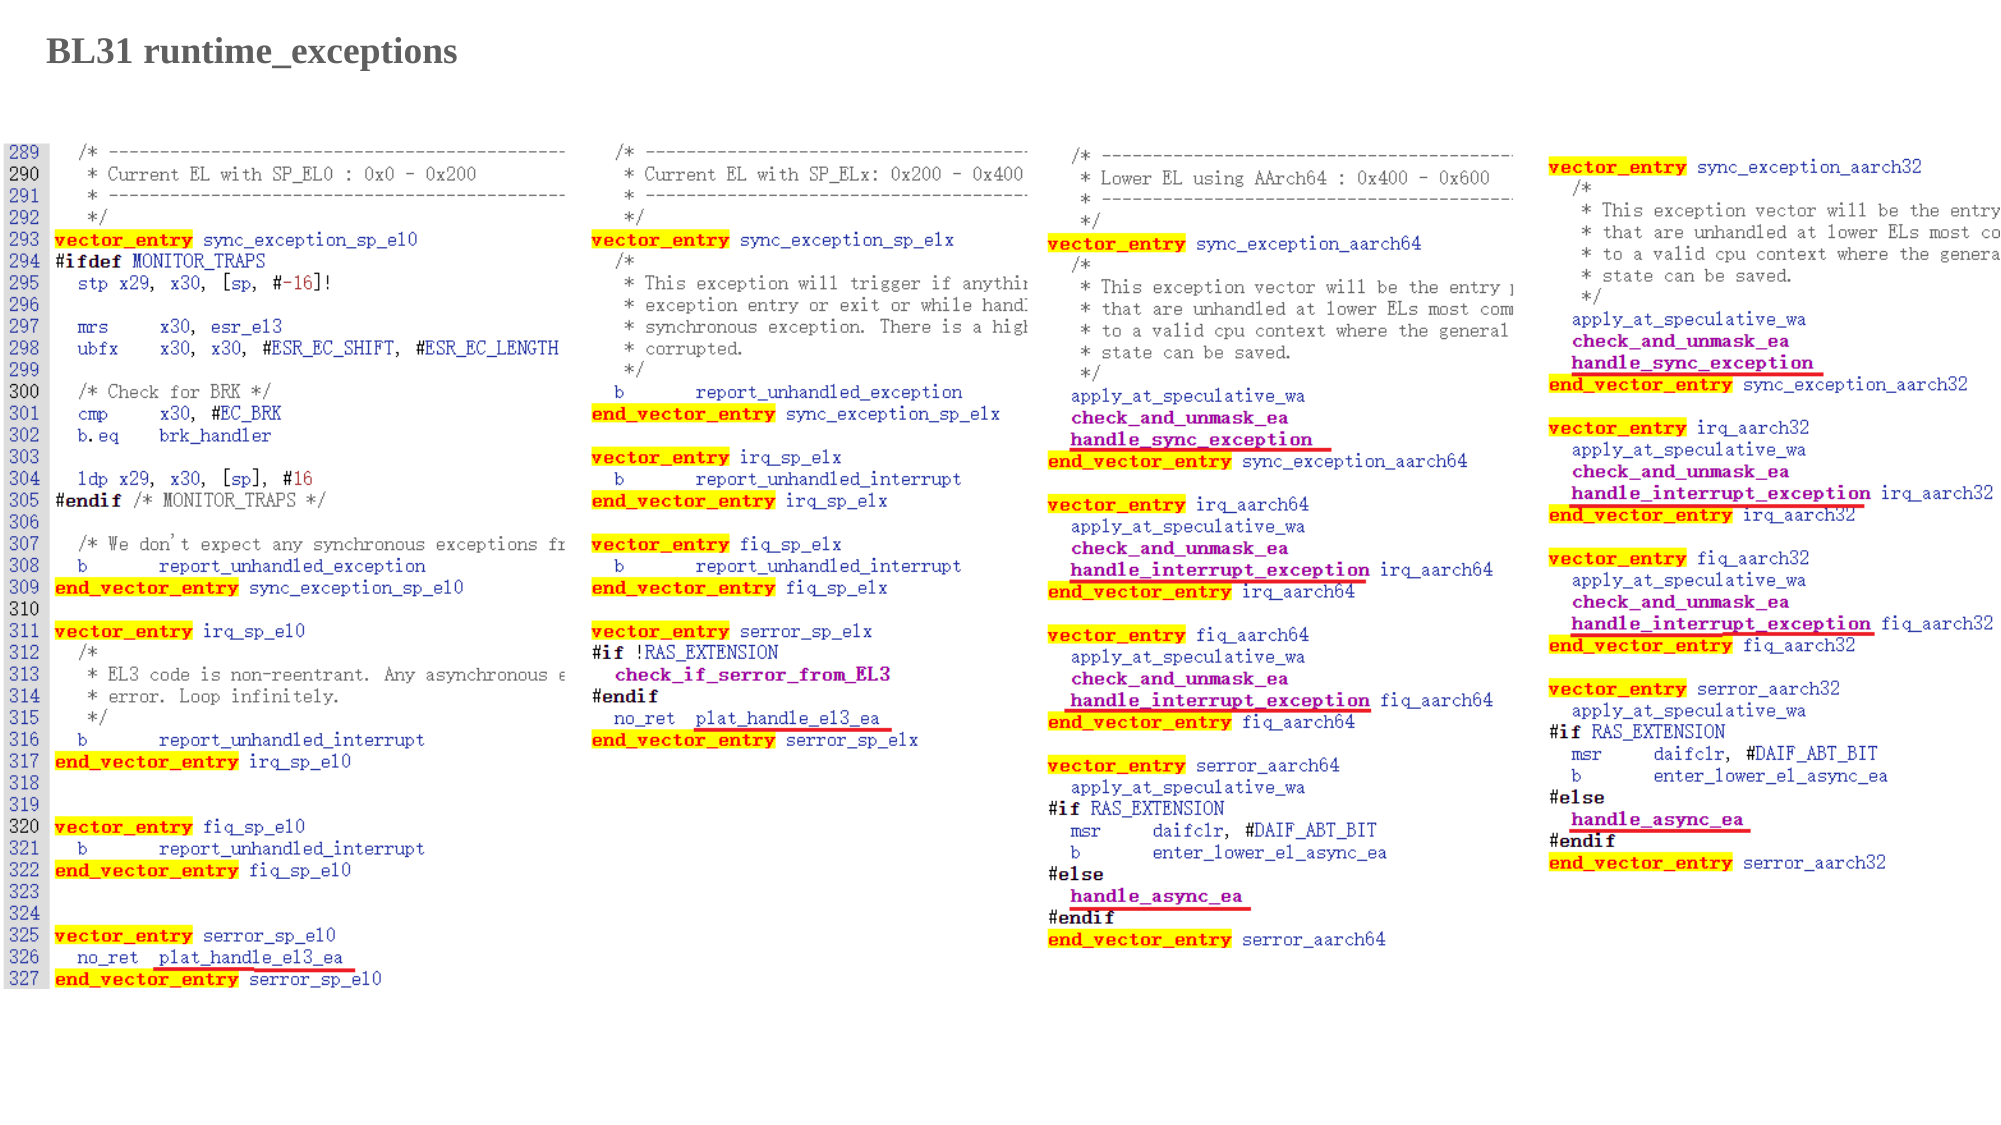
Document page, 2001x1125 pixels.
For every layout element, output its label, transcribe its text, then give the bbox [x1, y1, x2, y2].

text_box BL31 runtime_exceptions [31, 19, 587, 79]
picture [0, 135, 2000, 989]
